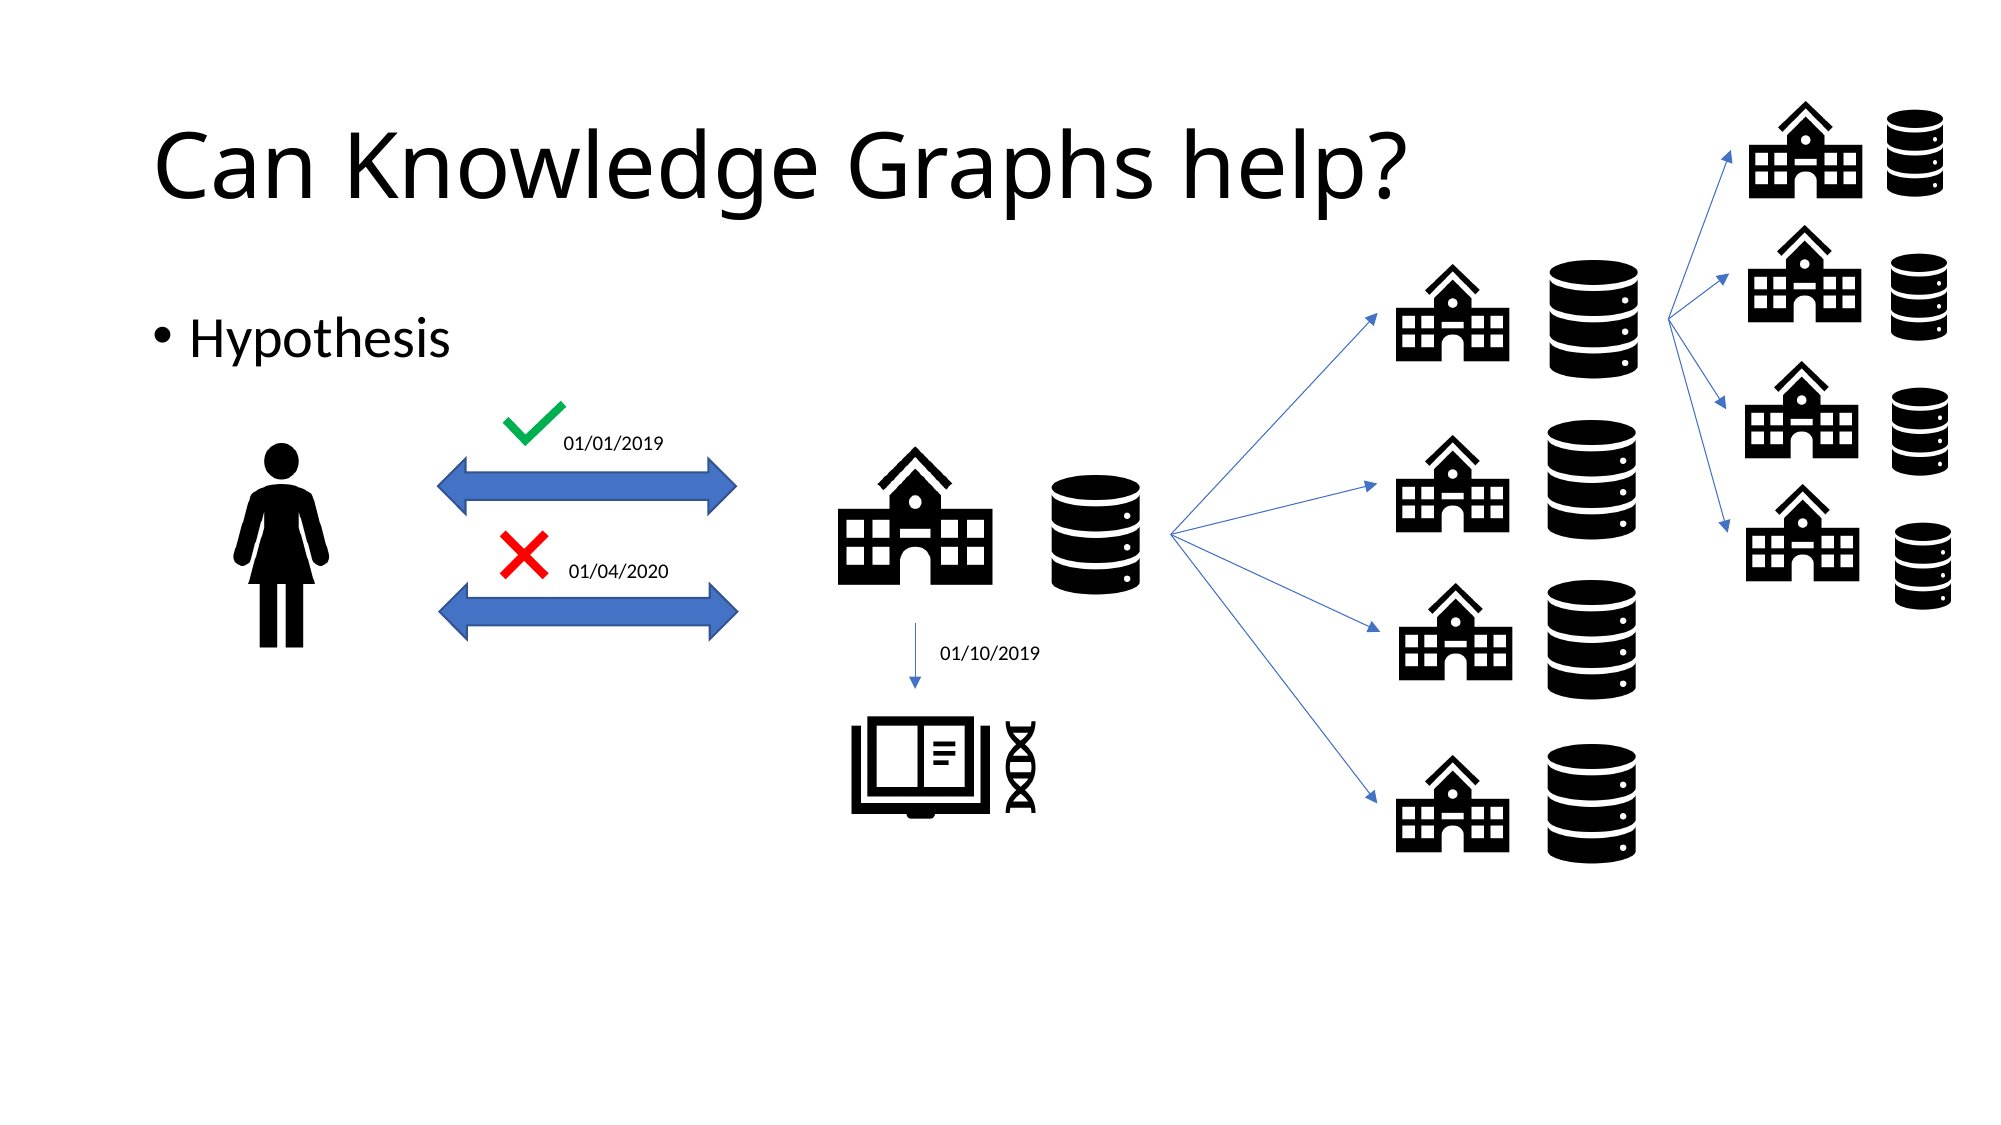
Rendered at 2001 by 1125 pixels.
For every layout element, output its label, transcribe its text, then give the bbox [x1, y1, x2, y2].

picture [177, 436, 385, 654]
title Can Knowledge Graphs help? [137, 59, 1863, 278]
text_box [1170, 312, 1378, 483]
picture [1377, 728, 1667, 879]
text_box 01/10/2019 [925, 632, 1075, 672]
text_box [499, 530, 549, 580]
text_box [1170, 534, 1378, 804]
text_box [1170, 483, 1378, 534]
list Hypothesis [137, 299, 1863, 1014]
picture [1377, 237, 1668, 394]
picture [1020, 459, 1170, 610]
picture [845, 691, 1053, 842]
text_box 01/04/2020 [553, 550, 703, 591]
picture [1378, 404, 1667, 715]
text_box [1668, 149, 1731, 319]
text_box [437, 581, 739, 642]
text_box [436, 456, 738, 517]
text_box [502, 400, 567, 447]
text_box 01/01/2019 [548, 422, 698, 462]
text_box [1668, 273, 1730, 319]
picture [812, 408, 1018, 623]
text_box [1668, 319, 1728, 533]
picture [1727, 74, 1971, 621]
